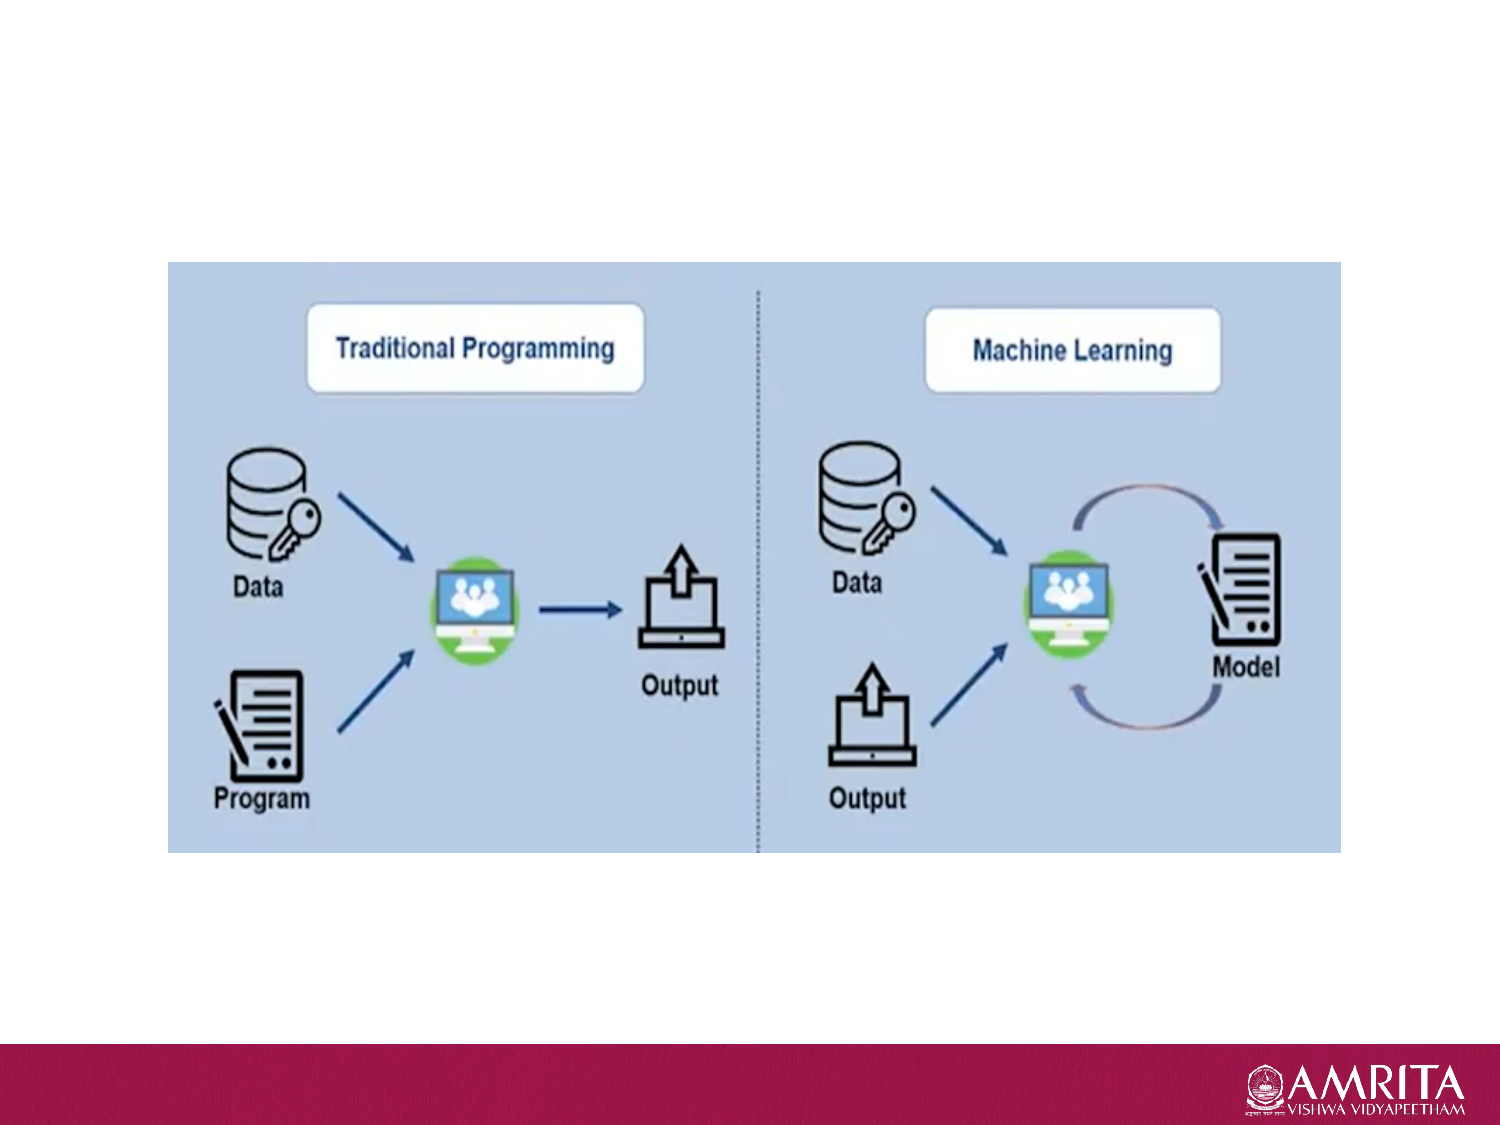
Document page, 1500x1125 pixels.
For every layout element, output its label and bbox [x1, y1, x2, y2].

picture [0, 1044, 1500, 1125]
picture [168, 262, 1341, 854]
